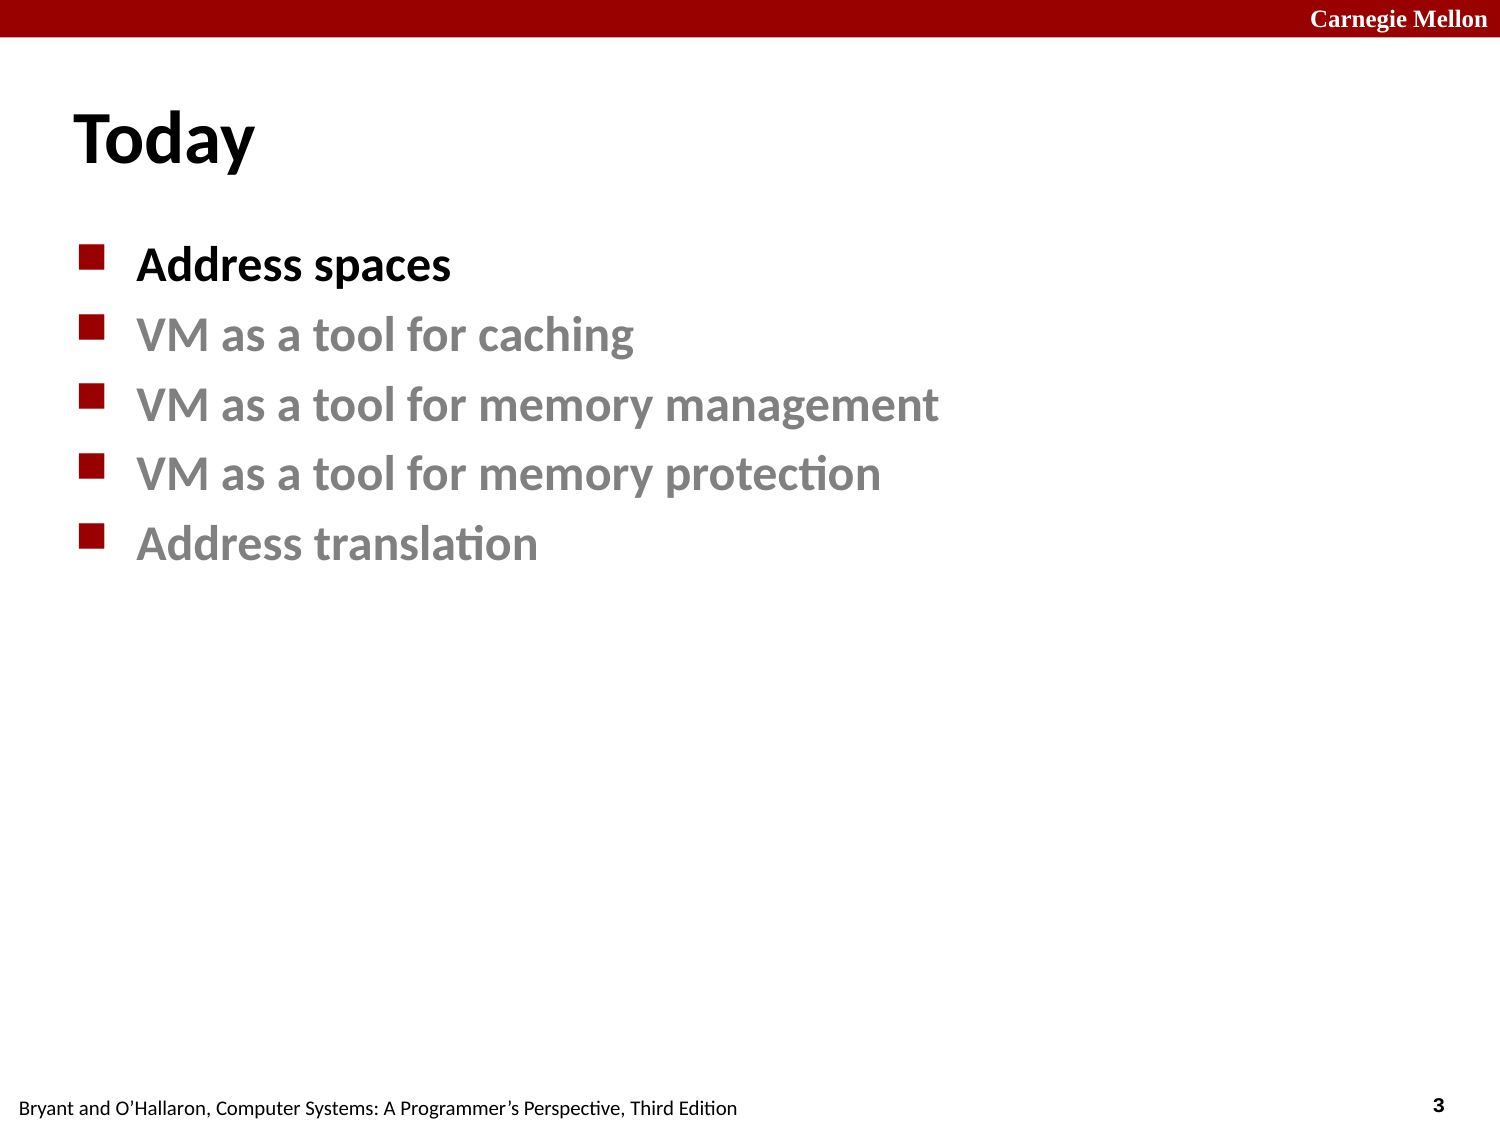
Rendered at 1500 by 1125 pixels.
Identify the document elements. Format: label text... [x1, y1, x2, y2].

title Today [58, 71, 1305, 197]
list Address spaces VM as a tool for caching VM as a tool for memory management VM as a tool for memory protection Address translation [64, 223, 1361, 1040]
